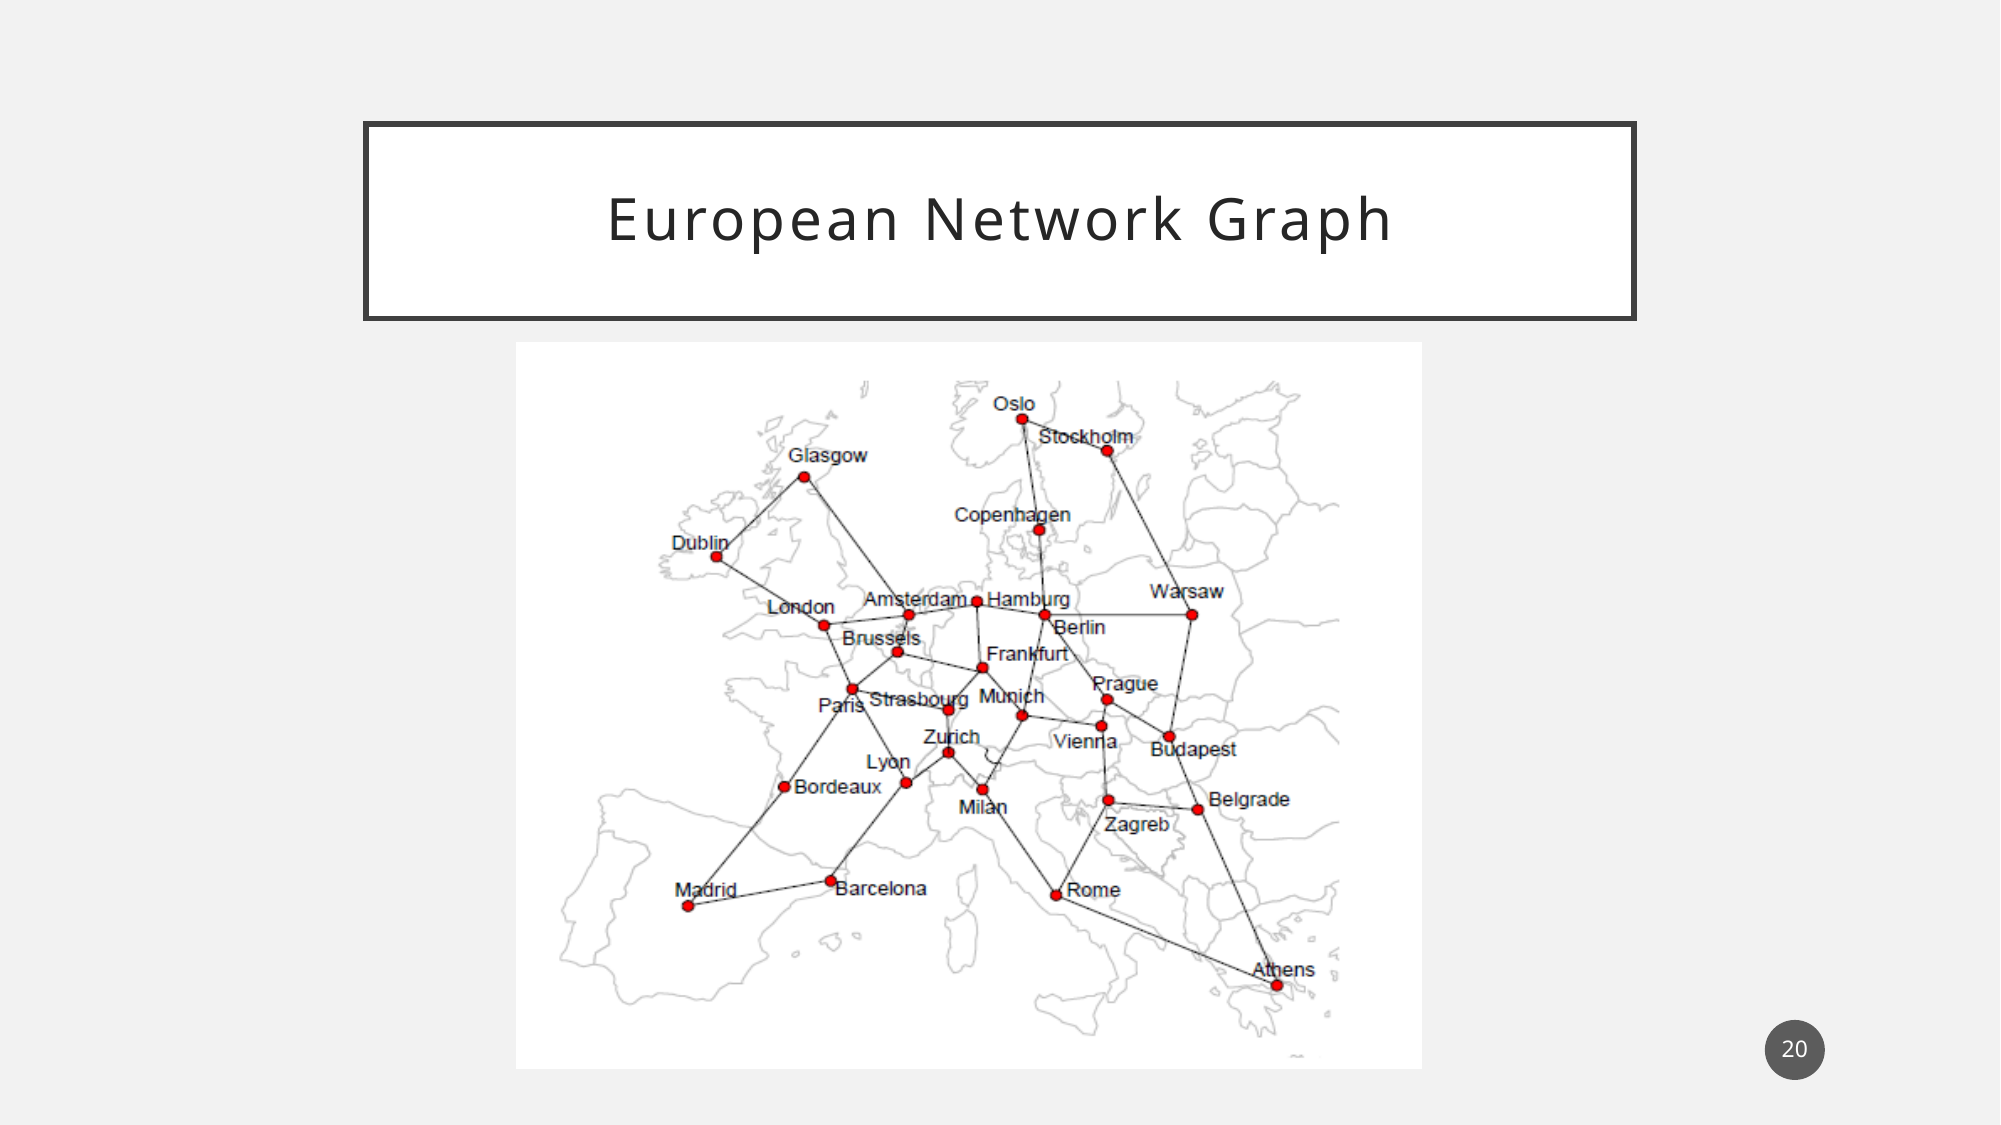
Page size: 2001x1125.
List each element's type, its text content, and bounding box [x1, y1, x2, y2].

picture [516, 342, 1422, 1070]
title European Network Graph [363, 121, 1637, 321]
slide_number 20 [1764, 1019, 1825, 1080]
